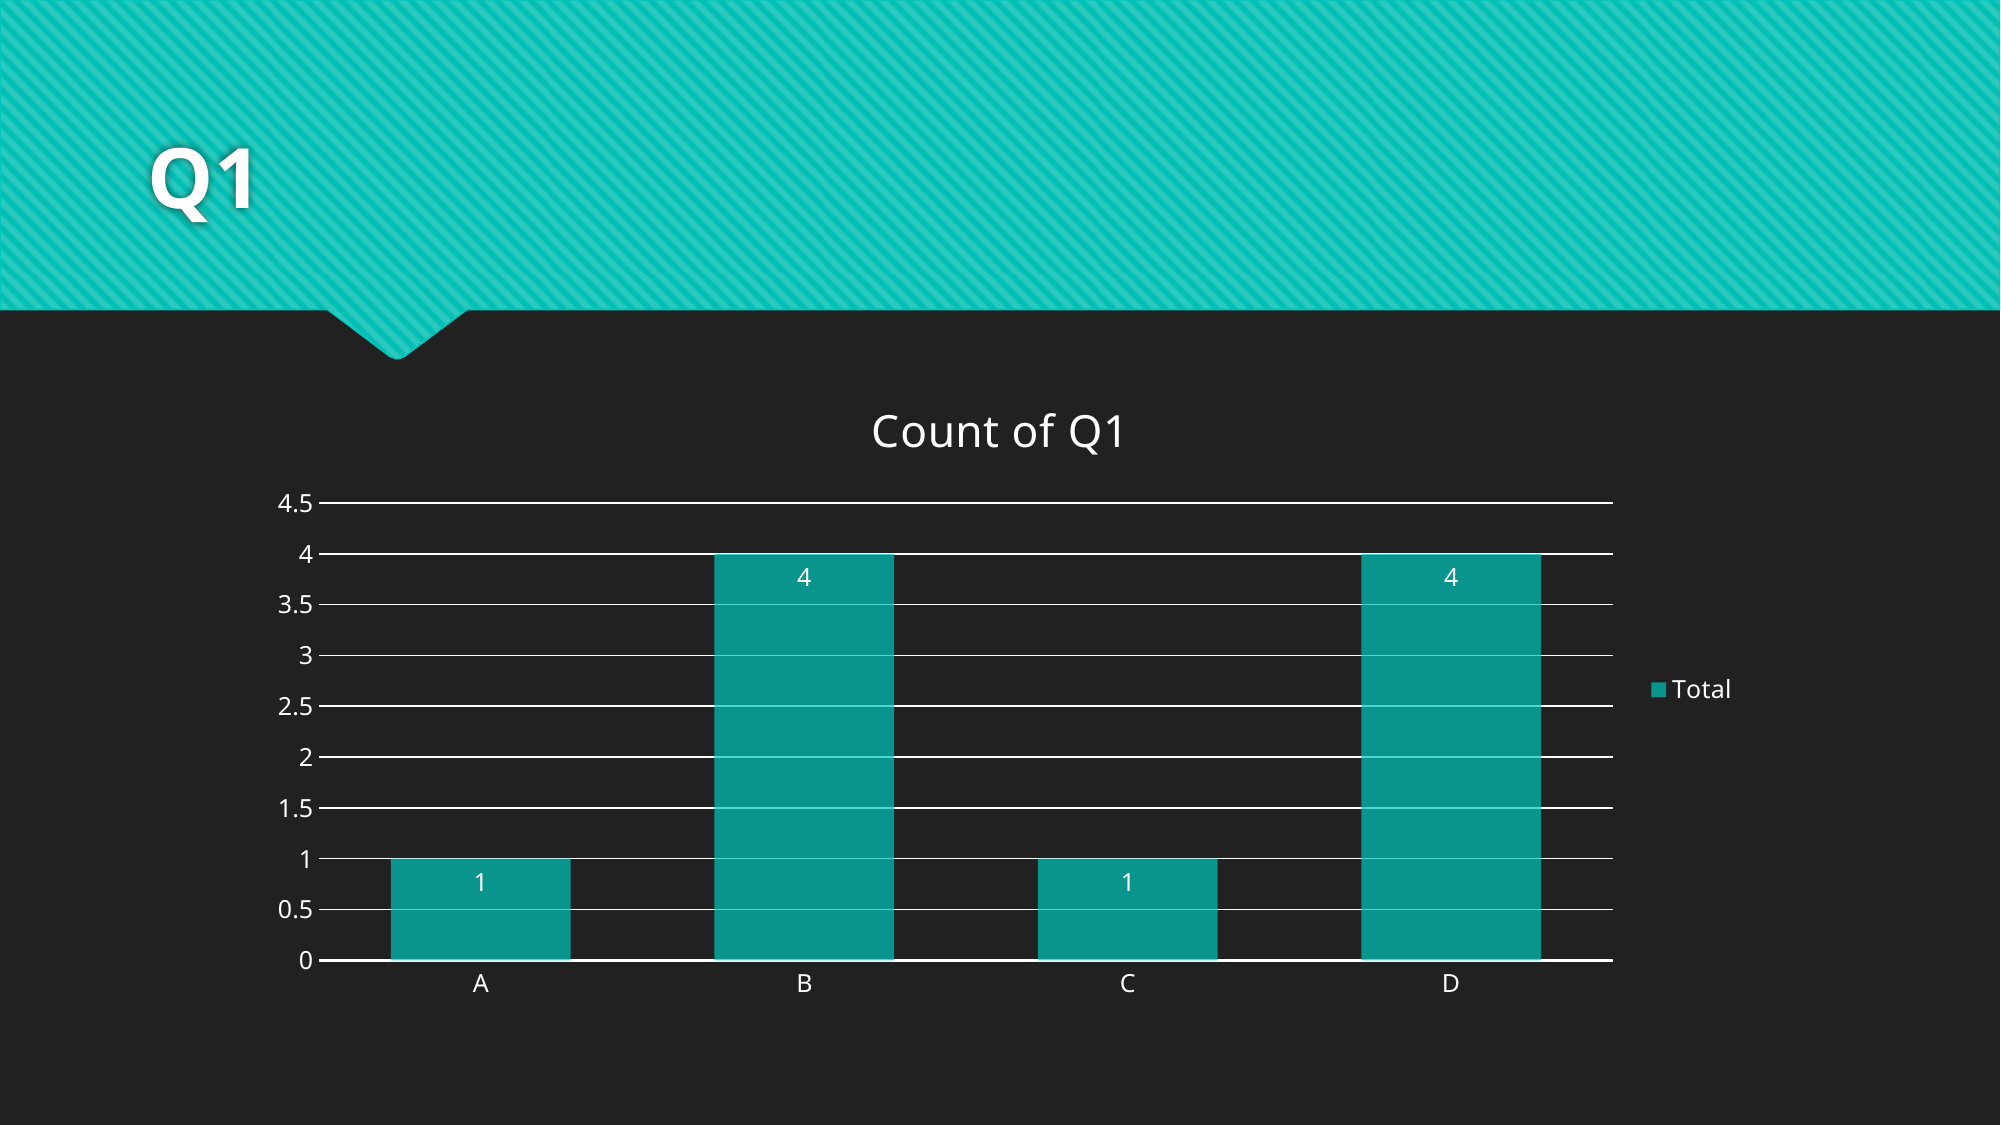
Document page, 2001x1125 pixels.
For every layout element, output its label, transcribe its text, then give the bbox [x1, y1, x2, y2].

chart [247, 365, 1753, 1014]
title Q1 [132, 73, 1868, 233]
